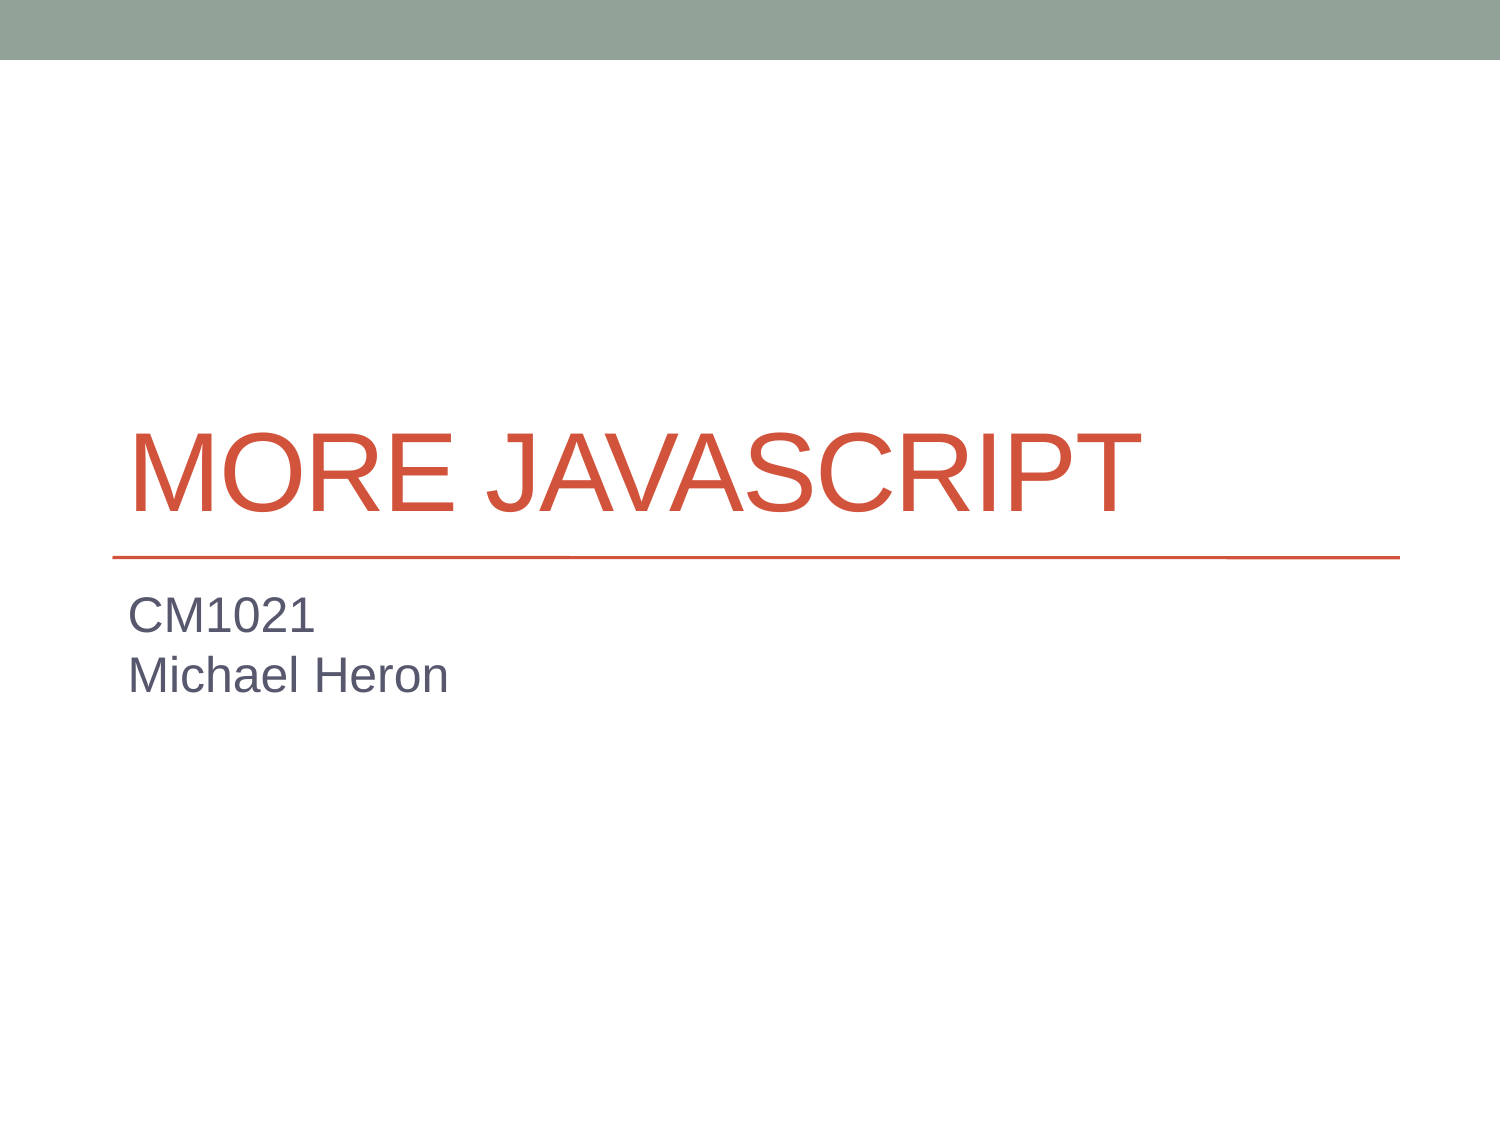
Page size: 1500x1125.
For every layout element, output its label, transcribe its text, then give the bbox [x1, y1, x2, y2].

subtitle CM1021 Michael Heron [112, 575, 1163, 863]
title More Javascript [112, 224, 1400, 542]
